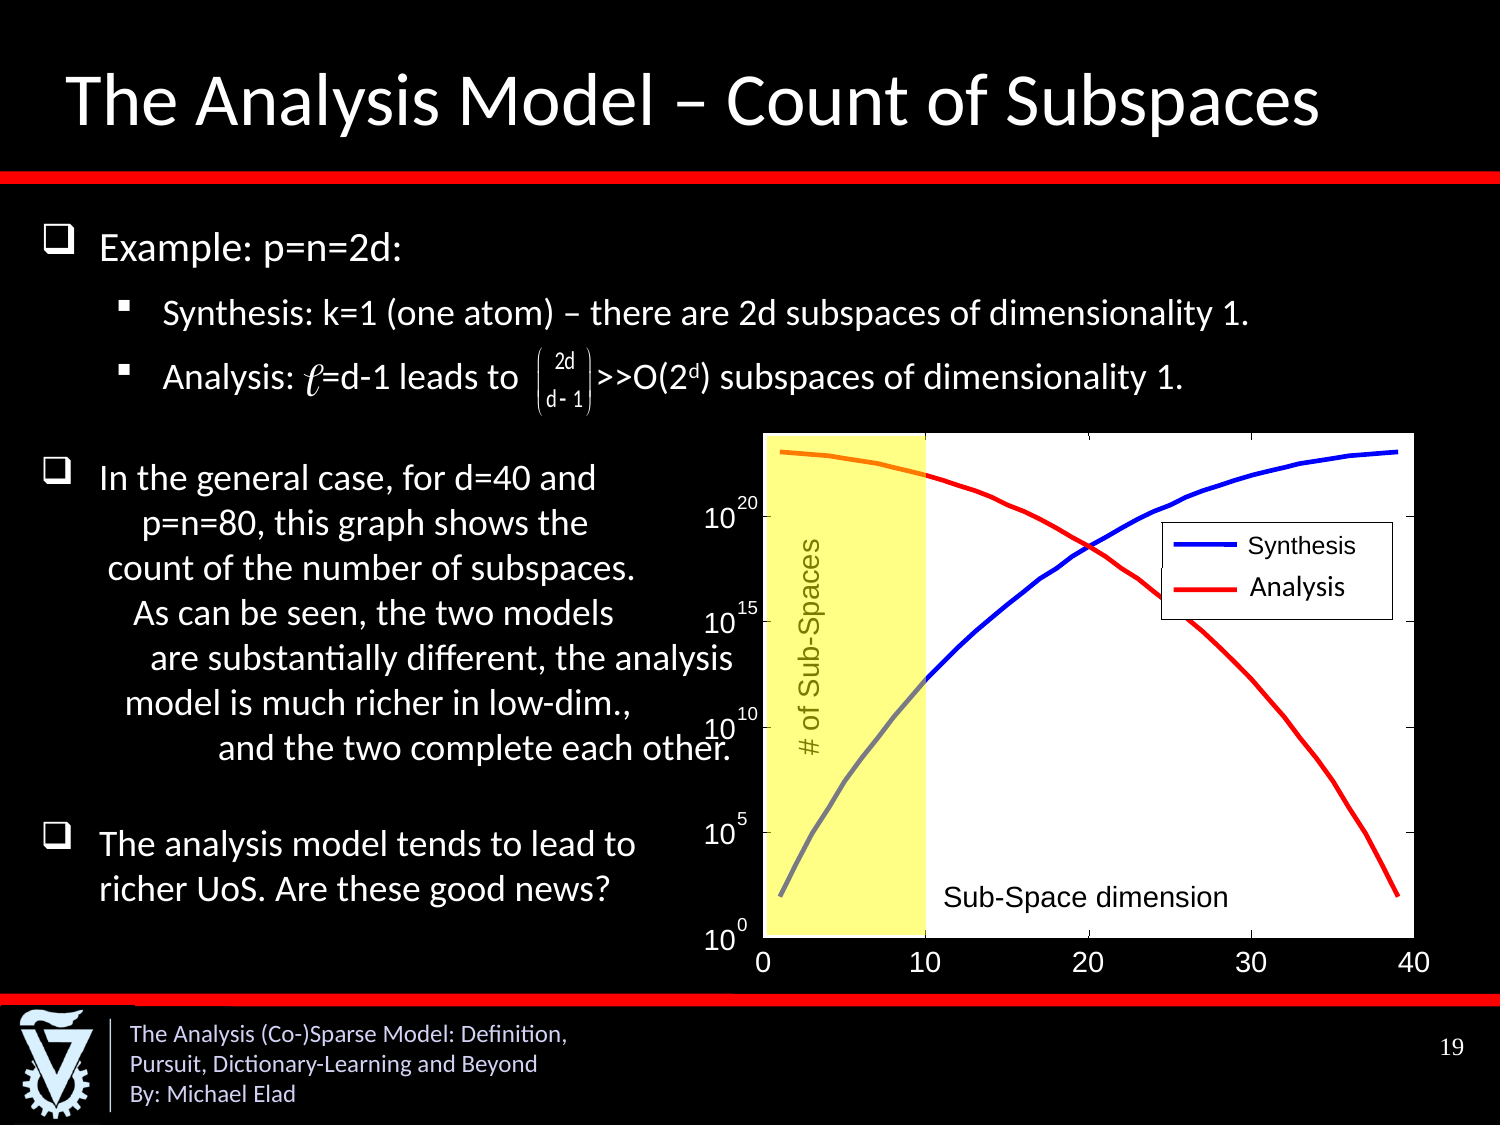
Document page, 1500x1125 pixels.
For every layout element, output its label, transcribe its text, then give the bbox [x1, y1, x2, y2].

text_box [533, 341, 598, 424]
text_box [703, 432, 1431, 979]
text_box The Analysis Model – Count of Subspaces [0, 24, 1481, 165]
text_box Example: p=n=2d: Synthesis: k=1 (one atom) – there are 2d subspaces of dimensionality 1. Analysis: =d-1 leads to >>O(2d) subspaces of dimensionality 1. In the general case, for d=40 and p=n=80, this graph shows the count of the number of subspaces. As can be seen, the two models are substantially different, the analysis model is much richer in low-dim., and the two complete each other. The analysis model tends to lead to a richer UoS. Are these good news? [25, 212, 1405, 980]
slide_number 19 [1166, 1023, 1480, 1099]
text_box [295, 355, 329, 404]
